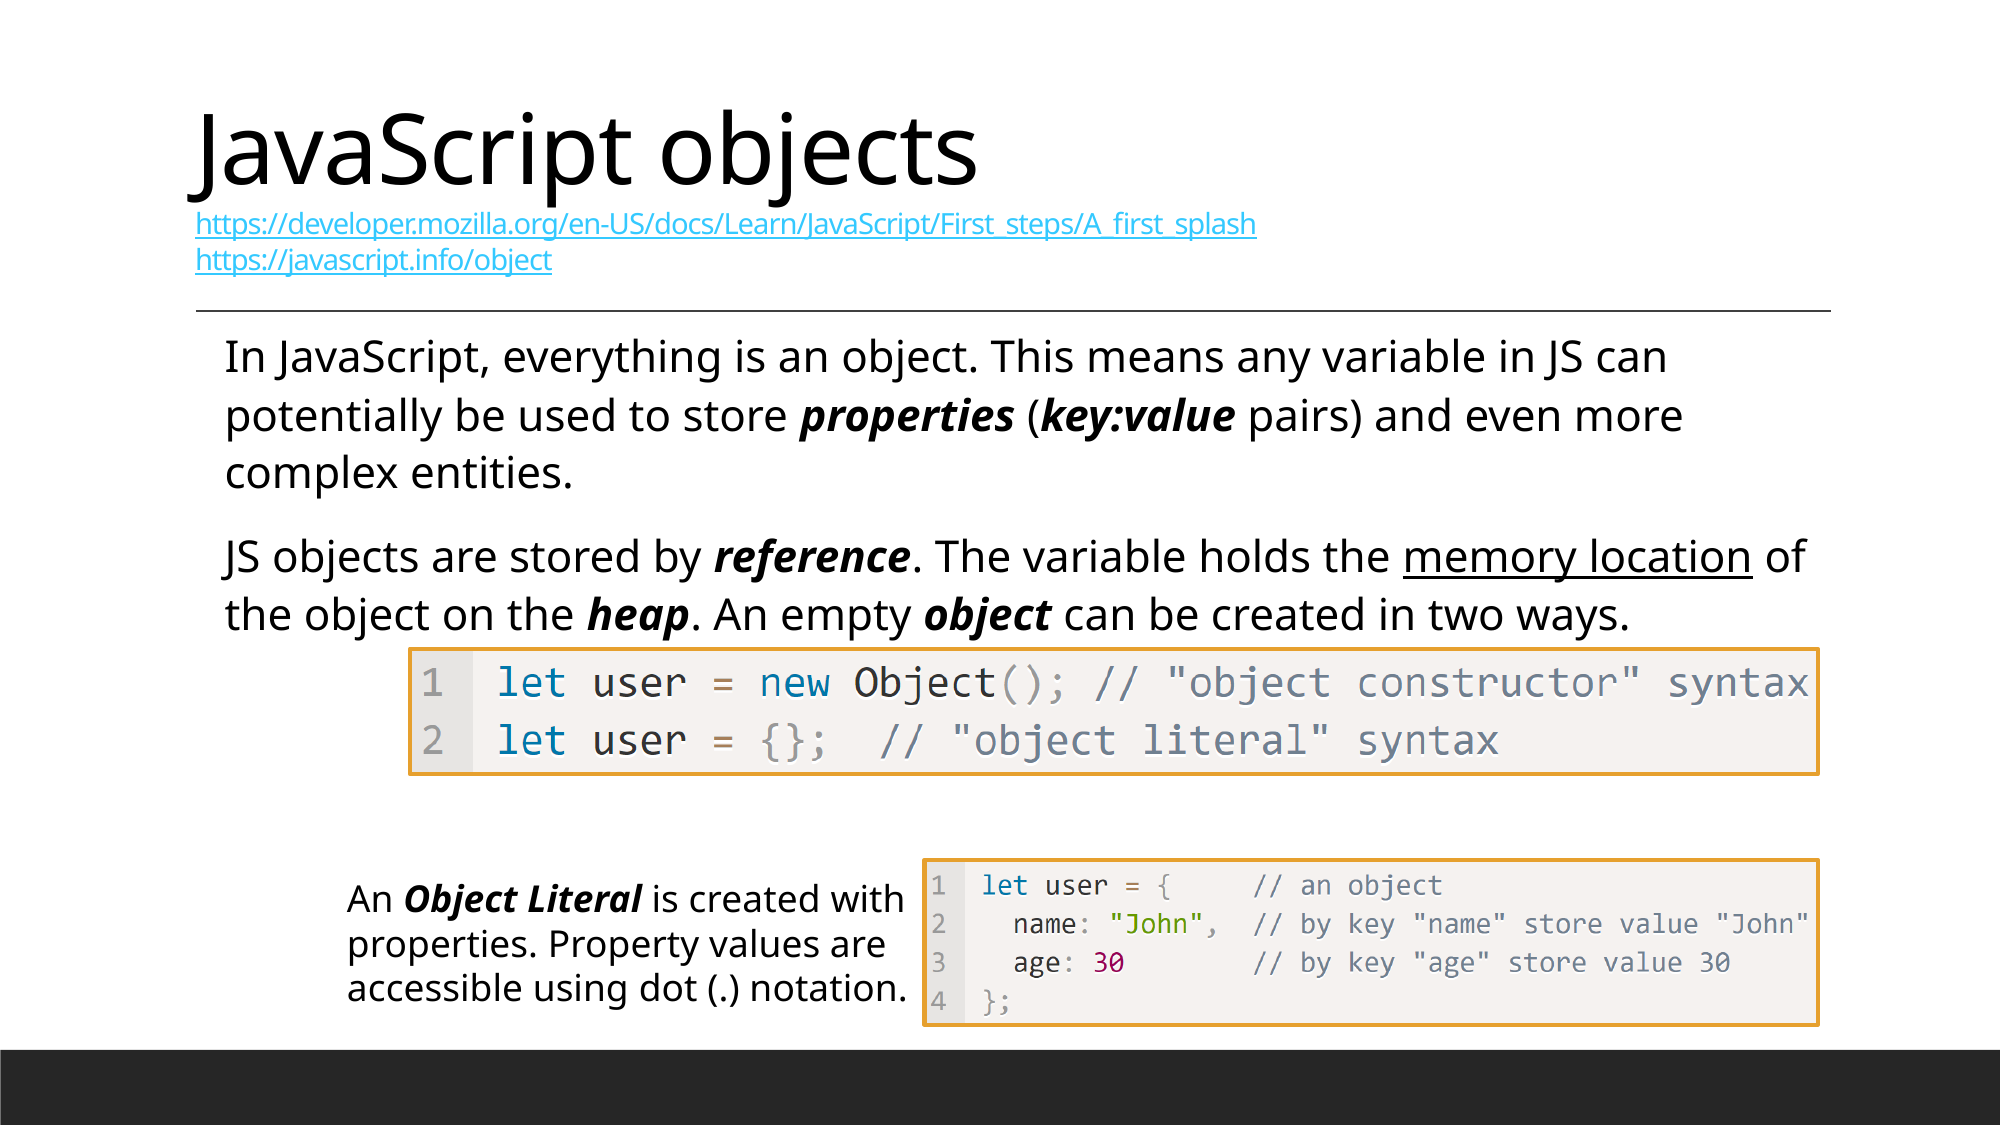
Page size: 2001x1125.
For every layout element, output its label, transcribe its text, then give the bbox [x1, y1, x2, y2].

picture [925, 861, 1816, 1024]
list In JavaScript, everything is an object. This means any variable in JS can potentially be used to store properties (key:value pairs) and even more complex entities. JS objects are stored by reference. The variable holds the memory location of the object on the heap. An empty object can be created in two ways. [210, 312, 1824, 651]
text_box An Object Literal is created with properties. Property values are accessible using dot (.) notation. [332, 855, 927, 1030]
title JavaScript objects https://developer.mozilla.org/en-US/docs/Learn/JavaScript/First_steps/A_first_splash https://javascript.info/object [180, 47, 1830, 285]
picture [411, 650, 1817, 773]
